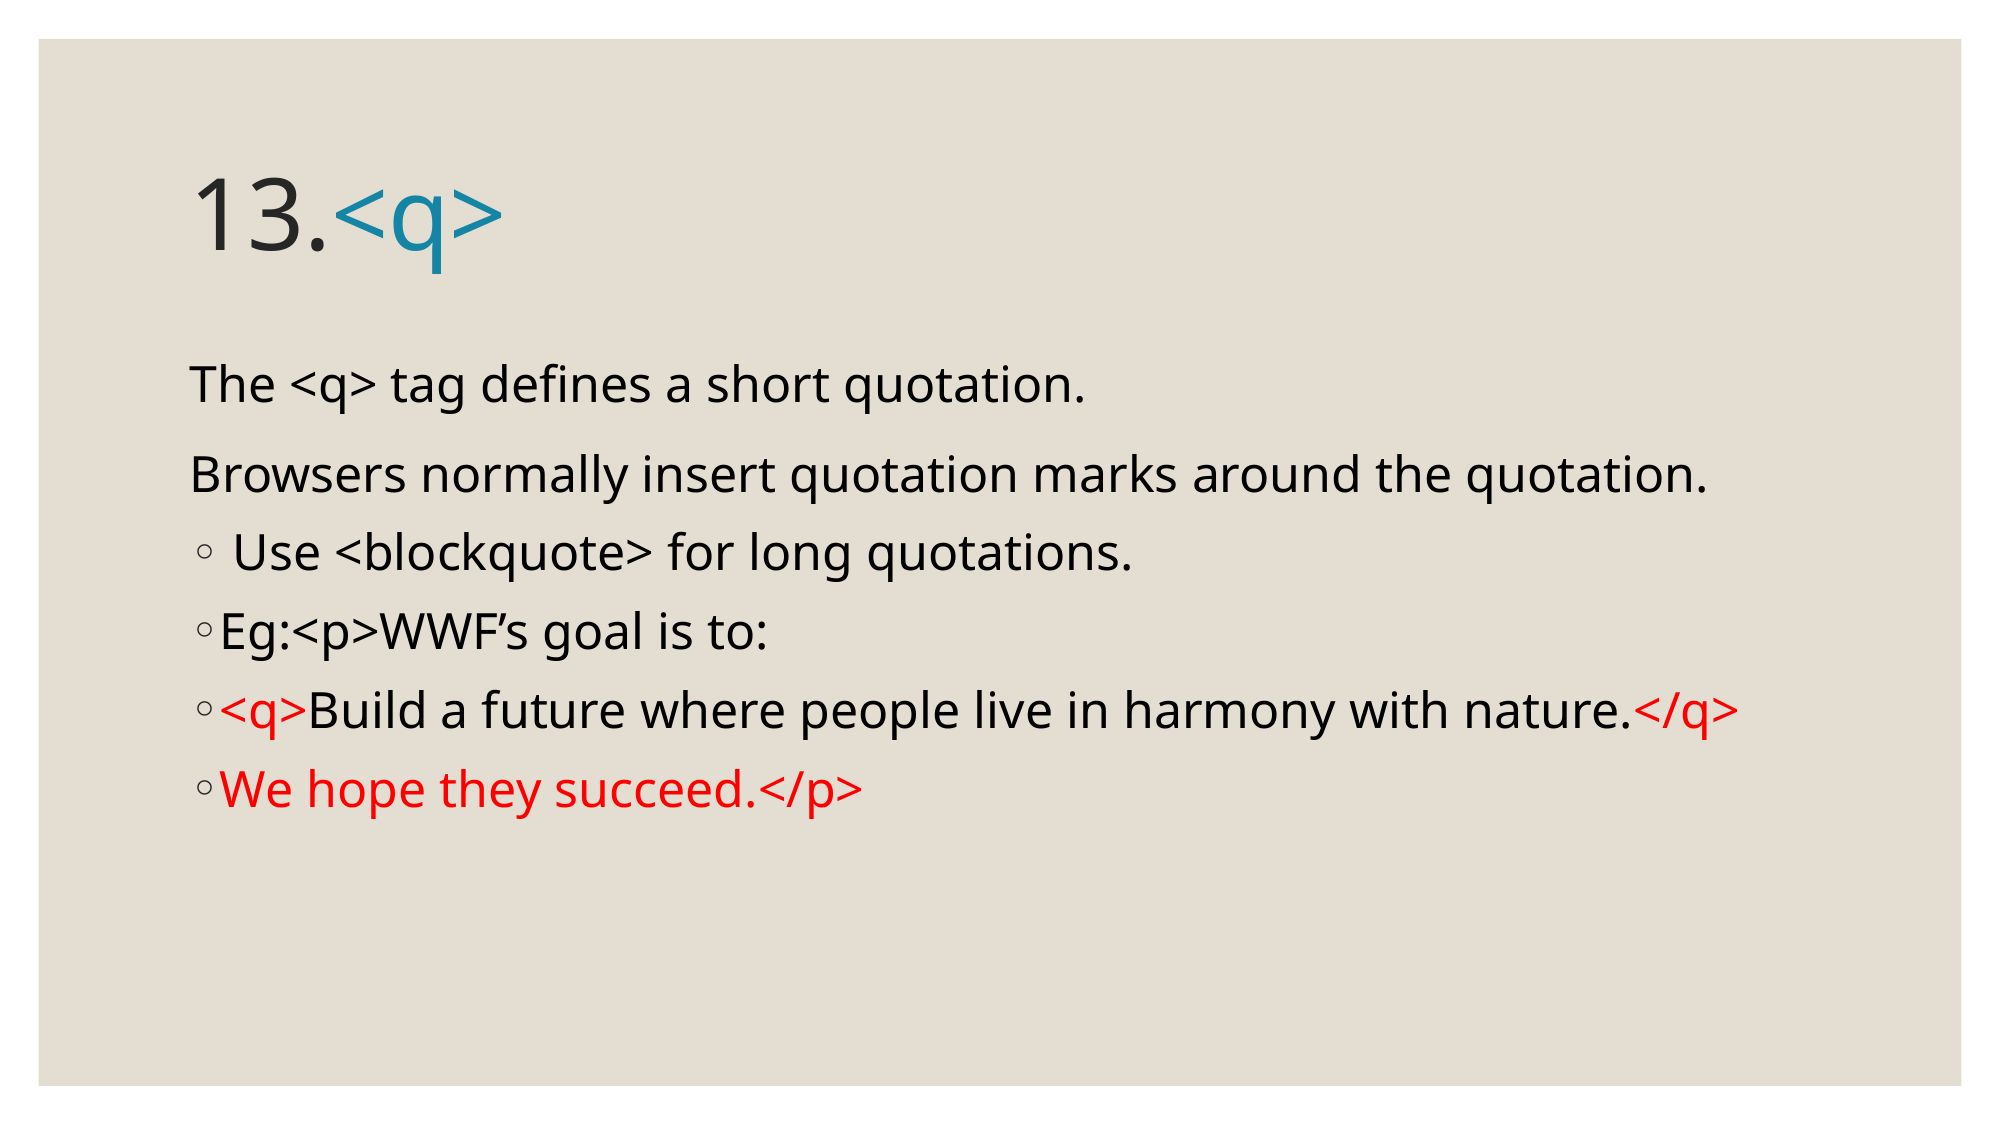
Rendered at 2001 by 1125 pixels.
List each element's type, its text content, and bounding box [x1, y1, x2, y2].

list The <q> tag defines a short quotation. Browsers normally insert quotation marks around the quotation. Use <blockquote> for long quotations. Eg:<p>WWF’s goal is to: <q>Build a future where people live in harmony with nature.</q> We hope they succeed.</p> [174, 345, 1825, 990]
title 13.<q> [174, 105, 1825, 331]
